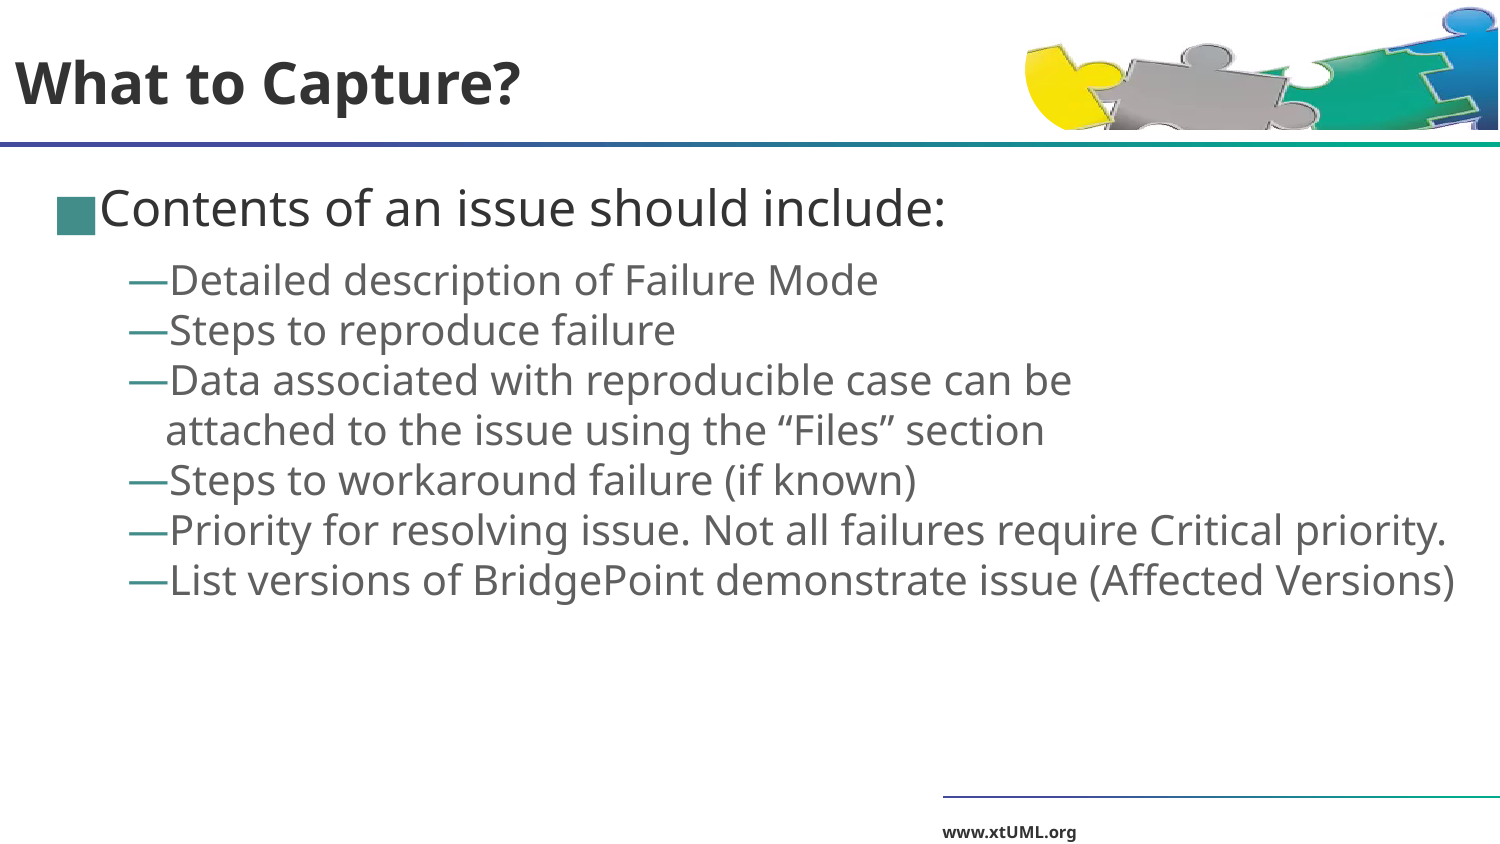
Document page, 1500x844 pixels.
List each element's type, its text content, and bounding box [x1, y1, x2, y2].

list Contents of an issue should include: Detailed description of Failure Mode Steps to reproduce failure Data associated with reproducible case can be attached to the issue using the “Files” section Steps to workaround failure (if known) Priority for resolving issue. Not all failures require Critical priority. List versions of BridgePoint demonstrate issue (Affected Versions) [0, 161, 1500, 786]
picture [0, 142, 1500, 147]
title What to Capture? [0, 0, 1021, 132]
picture [1026, 3, 1499, 130]
